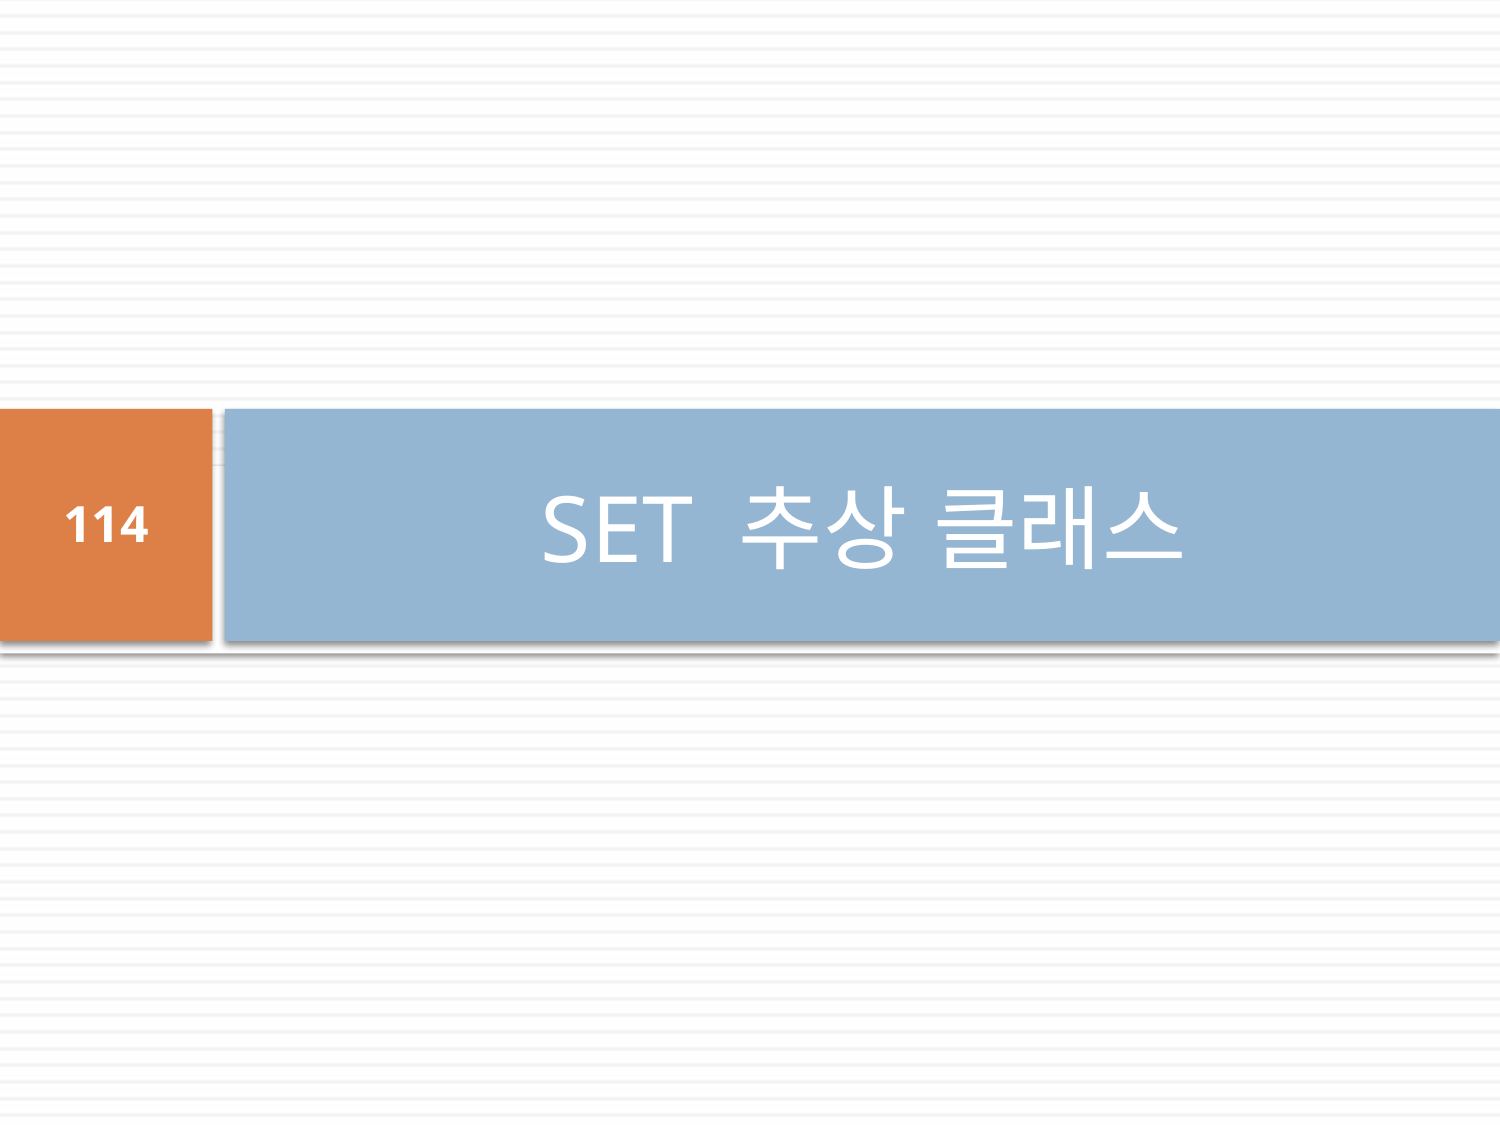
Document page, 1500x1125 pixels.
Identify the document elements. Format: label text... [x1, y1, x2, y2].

slide_number 114 [0, 469, 213, 585]
title SET 추상 클래스 [238, 444, 1489, 607]
